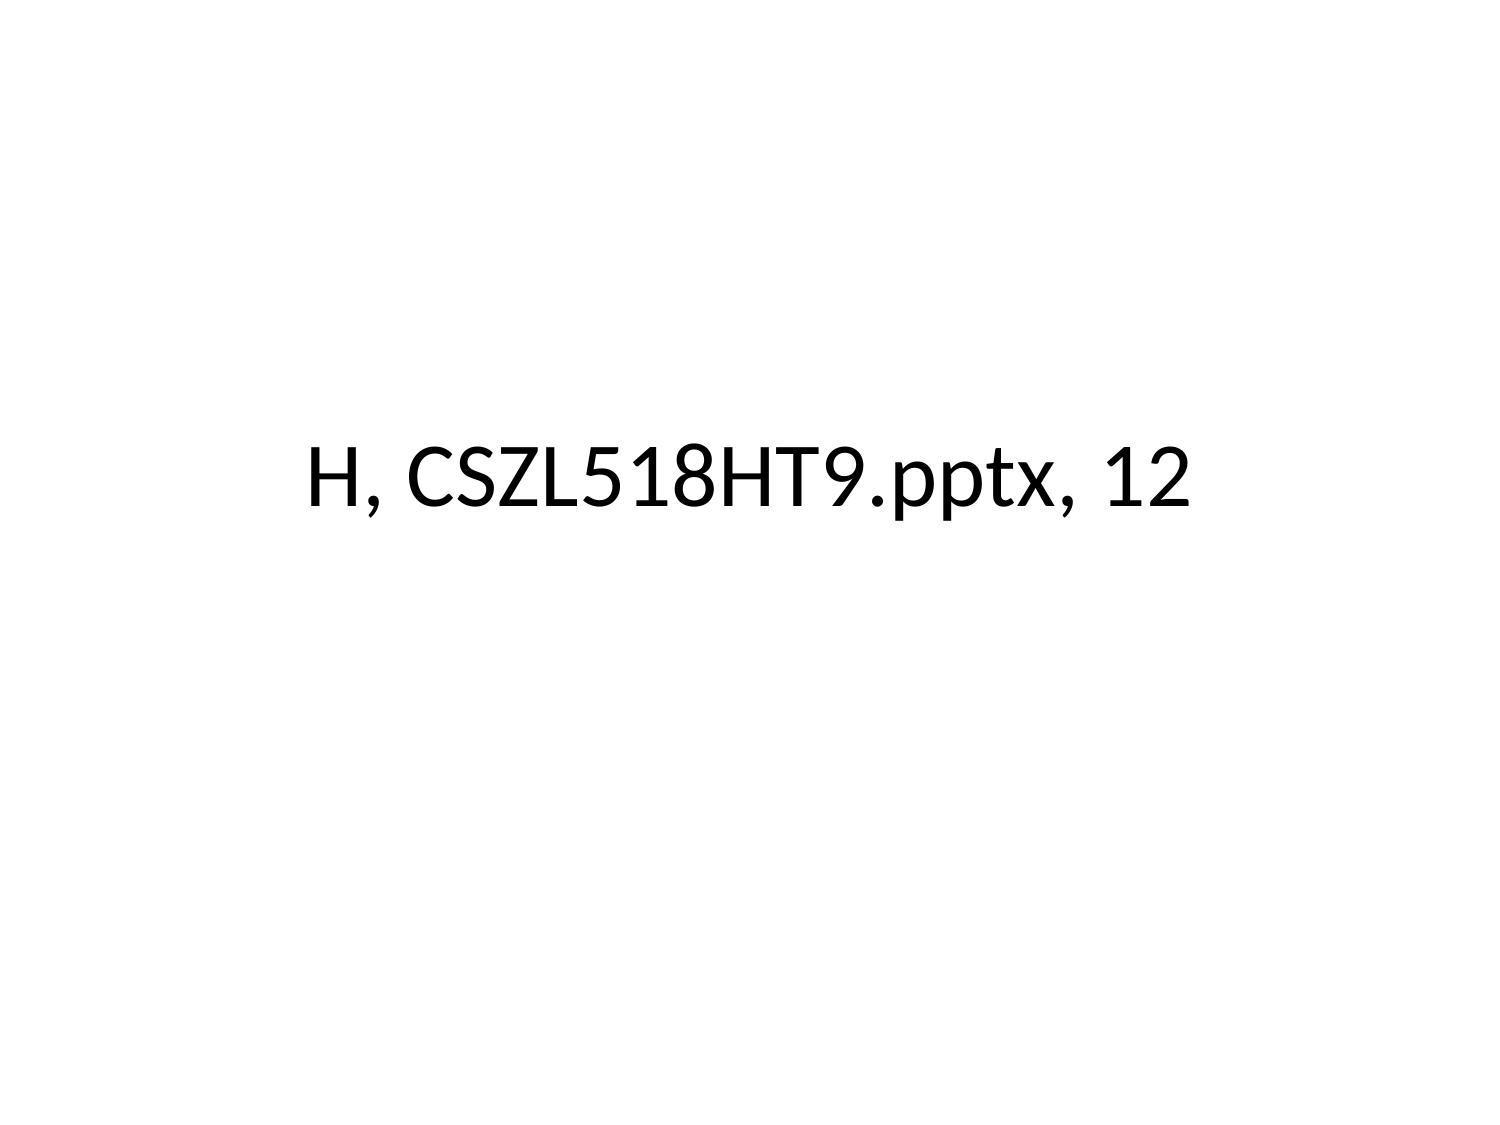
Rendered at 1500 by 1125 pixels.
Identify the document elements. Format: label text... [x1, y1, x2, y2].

title H, CSZL518HT9.pptx, 12 [112, 349, 1388, 591]
